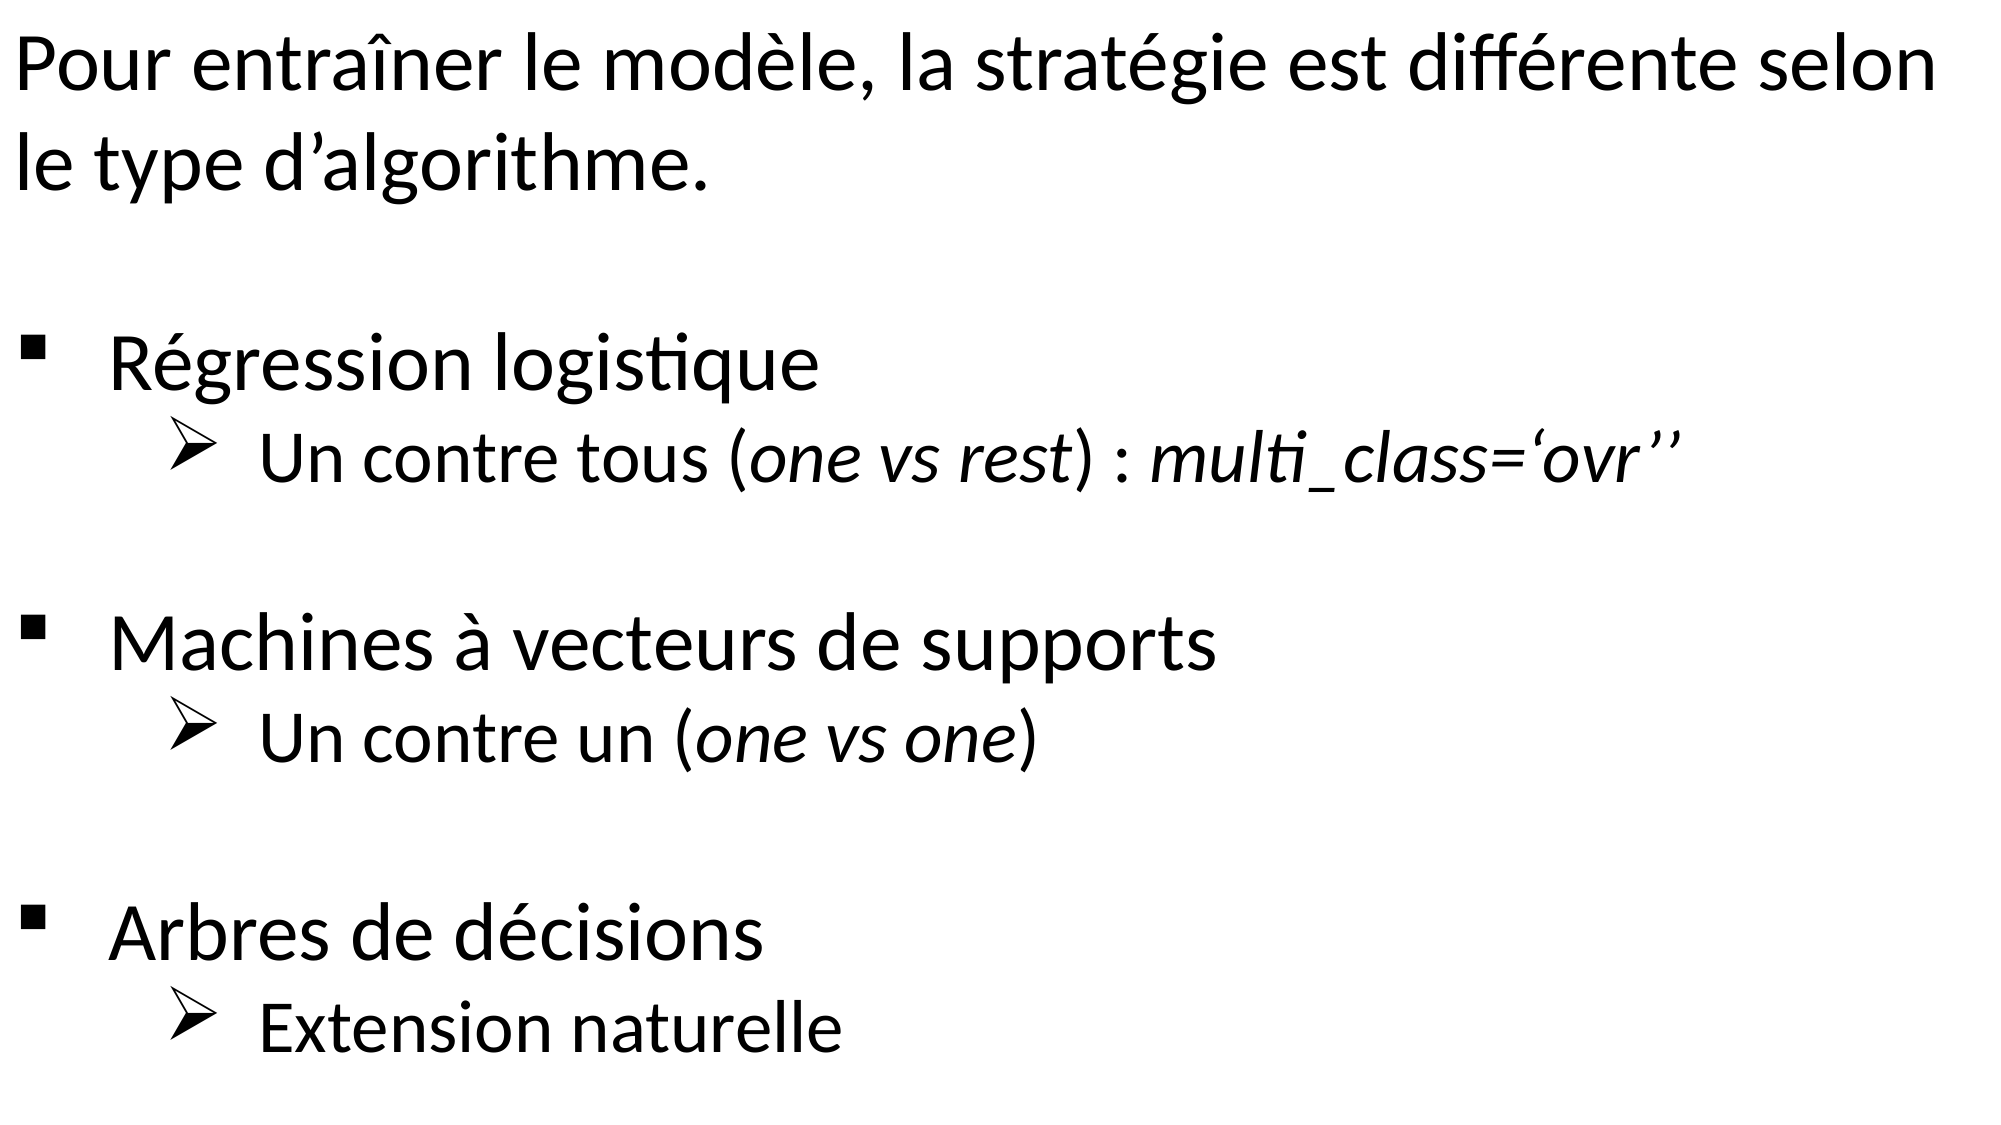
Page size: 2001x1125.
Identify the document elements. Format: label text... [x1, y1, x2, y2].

text_box Pour entraîner le modèle, la stratégie est différente selon le type d’algorithme. Régression logistique Un contre tous (one vs rest) : multi_class=‘ovr’’ Machines à vecteurs de supports Un contre un (one vs one) Arbres de décisions Extension naturelle Forêts aléatoires Extension naturelle Boosting de gradient Extension naturelle Classification naïve bayesienne Multinomiale : utiliser MultinomialNB() plutôt que GaussianNB() K plus proches voisins Extension naturelle [0, 0, 2000, 1125]
